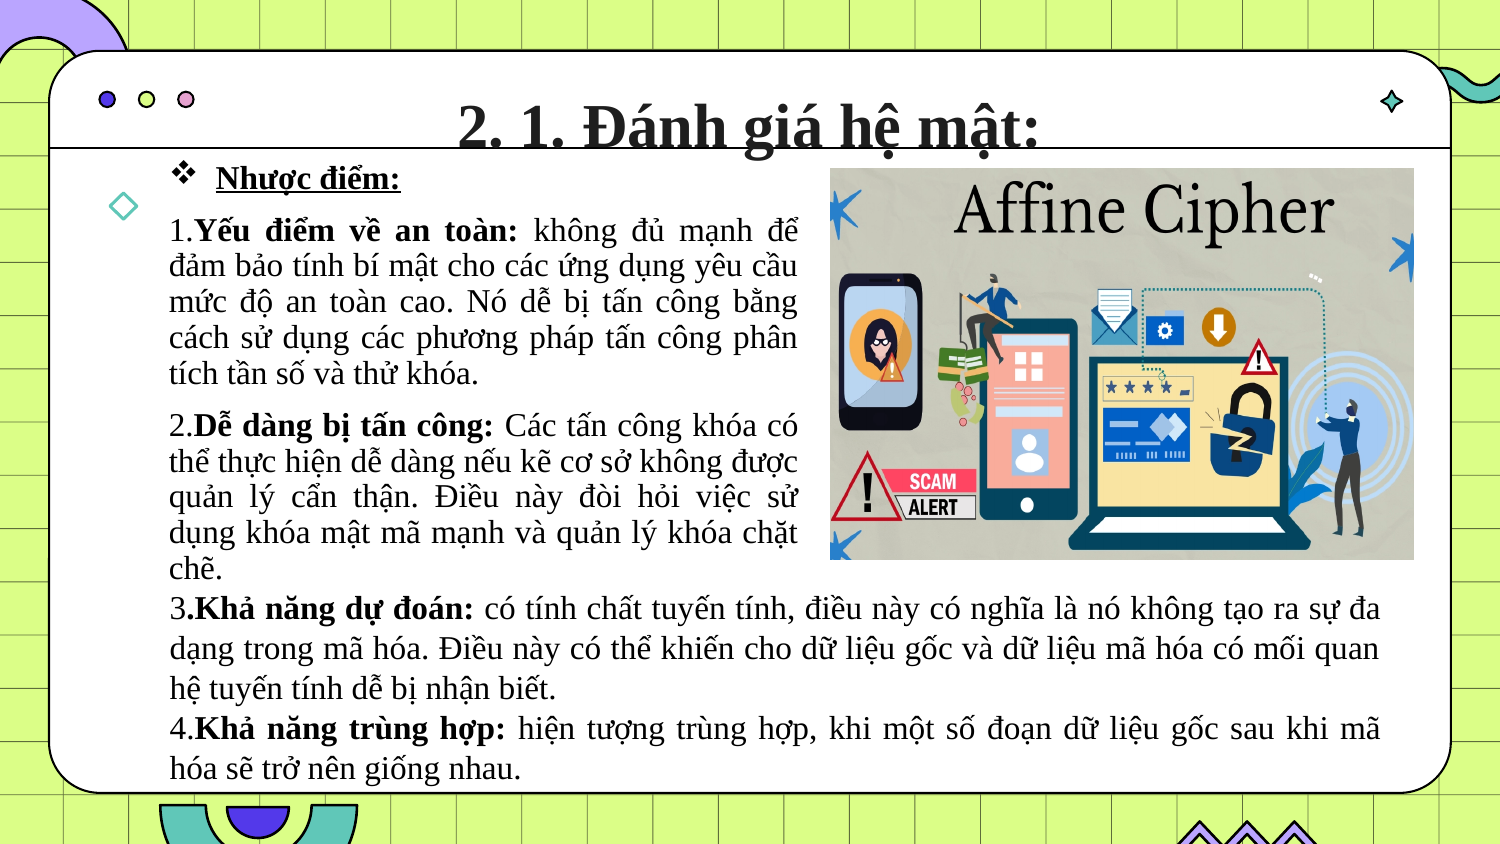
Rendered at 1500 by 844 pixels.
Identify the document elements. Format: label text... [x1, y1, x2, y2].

text_box [98, 90, 116, 109]
list Nhược điểm: 1.Yếu điểm về an toàn: không đủ mạnh để đảm bảo tính bí mật cho các ứng dụng yêu cầu mức độ an toàn cao. Nó dễ bị tấn công bằng cách sử dụng các phương pháp tấn công phân tích tần số và thử khóa. 2.Dễ dàng bị tấn công: Các tấn công khóa có thể thực hiện dễ dàng nếu kẽ cơ sở không được quản lý cẩn thận. Điều này đòi hỏi việc sử dụng khóa mật mã mạnh và quản lý khóa chặt chẽ. [153, 157, 815, 561]
text_box [1178, 821, 1222, 844]
picture [830, 168, 1414, 560]
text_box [160, 805, 357, 844]
text_box 3.Khả năng dự đoán: có tính chất tuyến tính, điều này có nghĩa là nó không tạo ra sự đa dạng trong mã hóa. Điều này có thể khiến cho dữ liệu gốc và dữ liệu mã hóa có mối quan hệ tuyến tính dễ bị nhận biết. 4.Khả năng trùng hợp: hiện tượng trùng hợp, khi một số đoạn dữ liệu gốc sau khi mã hóa sẽ trở nên giống nhau. [154, 578, 1397, 794]
text_box [1225, 821, 1269, 844]
text_box [108, 191, 139, 221]
text_box [177, 90, 195, 109]
title 2. 1. Đánh giá hệ mật: [118, 96, 1382, 157]
text_box [137, 90, 156, 109]
text_box [1381, 90, 1403, 112]
text_box [1273, 821, 1316, 844]
